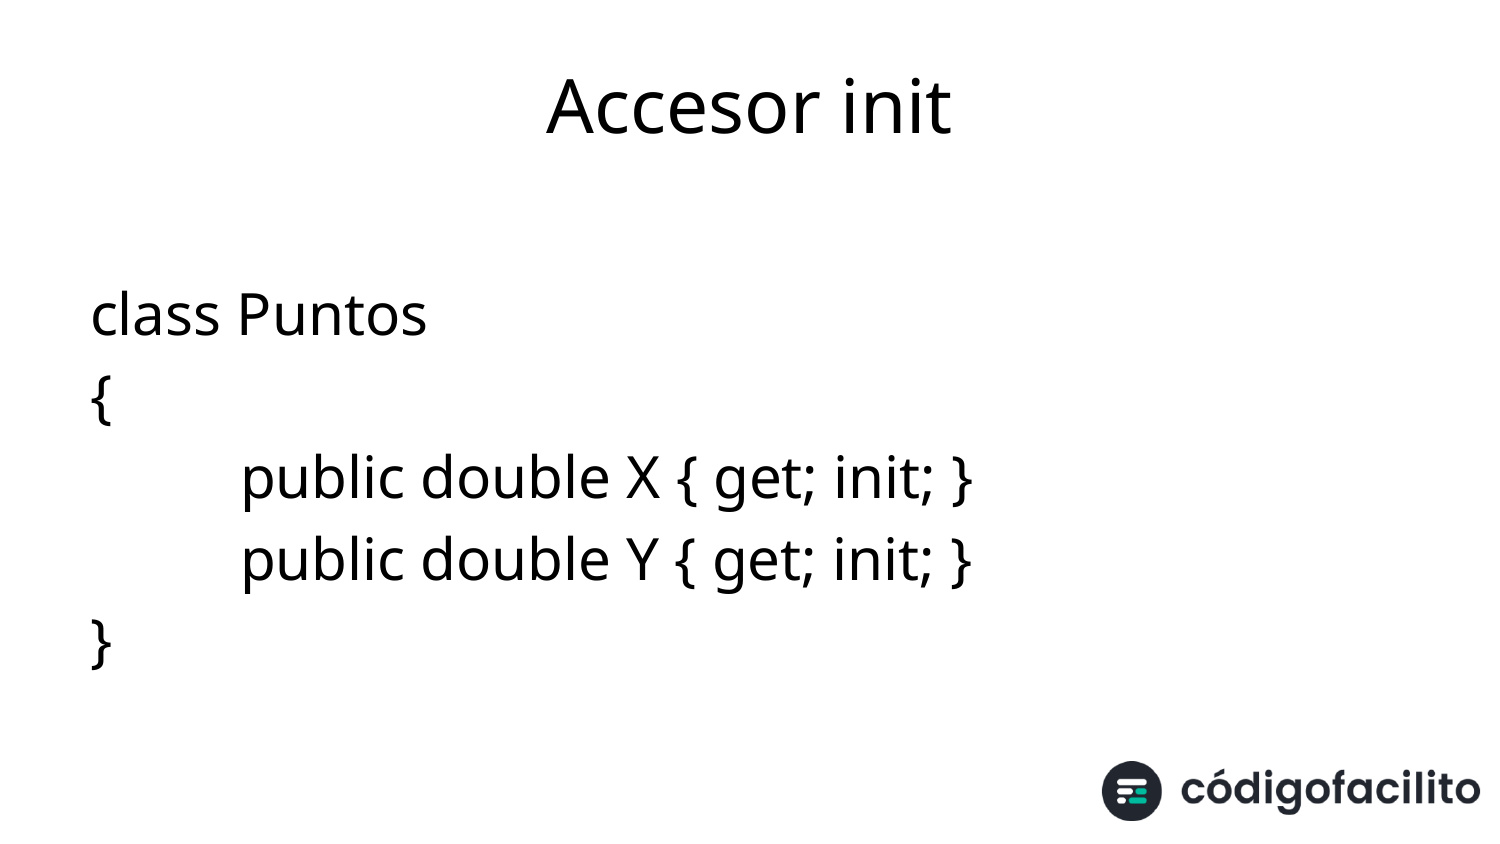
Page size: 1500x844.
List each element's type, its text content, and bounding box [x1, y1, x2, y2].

list class Puntos { public double X { get; init; } public double Y { get; init; } } [75, 196, 1425, 754]
title Accesor init [75, 33, 1425, 175]
picture [1101, 761, 1481, 821]
